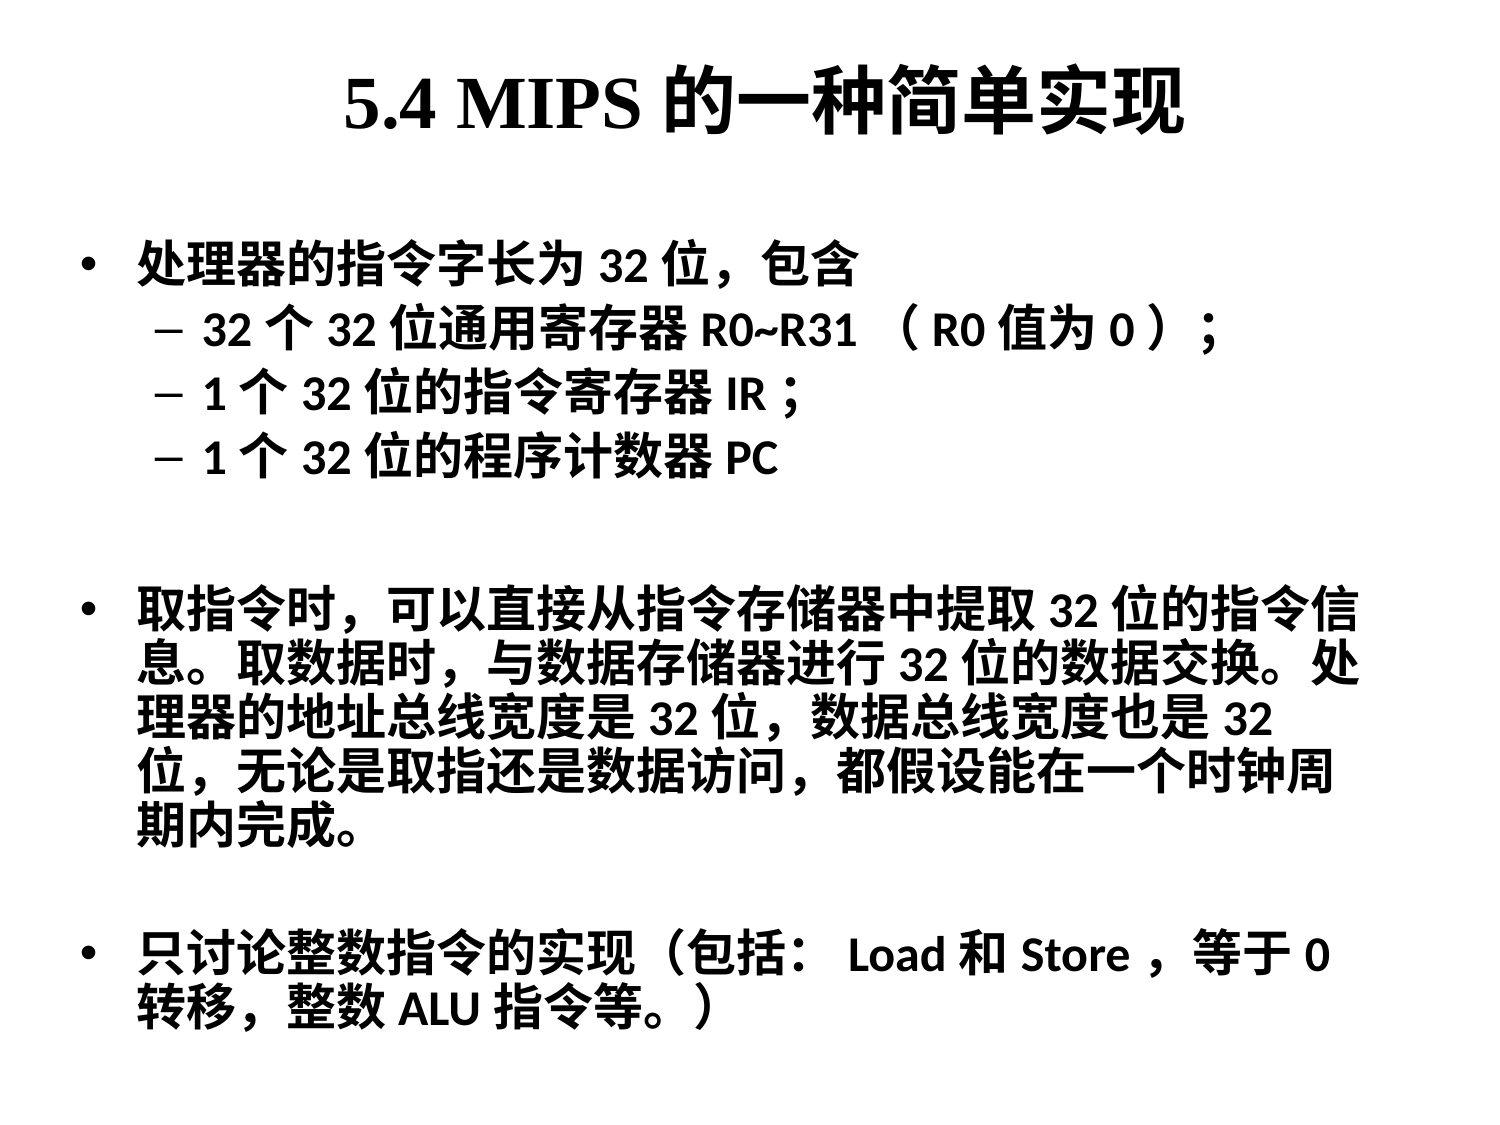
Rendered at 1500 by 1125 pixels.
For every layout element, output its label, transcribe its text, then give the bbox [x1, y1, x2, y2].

text_box 5.4 MIPS的一种简单实现 [277, 42, 1253, 154]
list 处理器的指令字长为32位，包含 32个32位通用寄存器R0~R31（R0值为0）； 1个32位的指令寄存器IR； 1个32位的程序计数器PC 取指令时，可以直接从指令存储器中提取32位的指令信息。取数据时，与数据存储器进行32位的数据交换。处理器的地址总线宽度是32位，数据总线宽度也是32位，无论是取指还是数据访问，都假设能在一个时钟周期内完成。 只讨论整数指令的实现（包括：Load和Store，等于0转移，整数ALU指令等。） [64, 231, 1388, 975]
